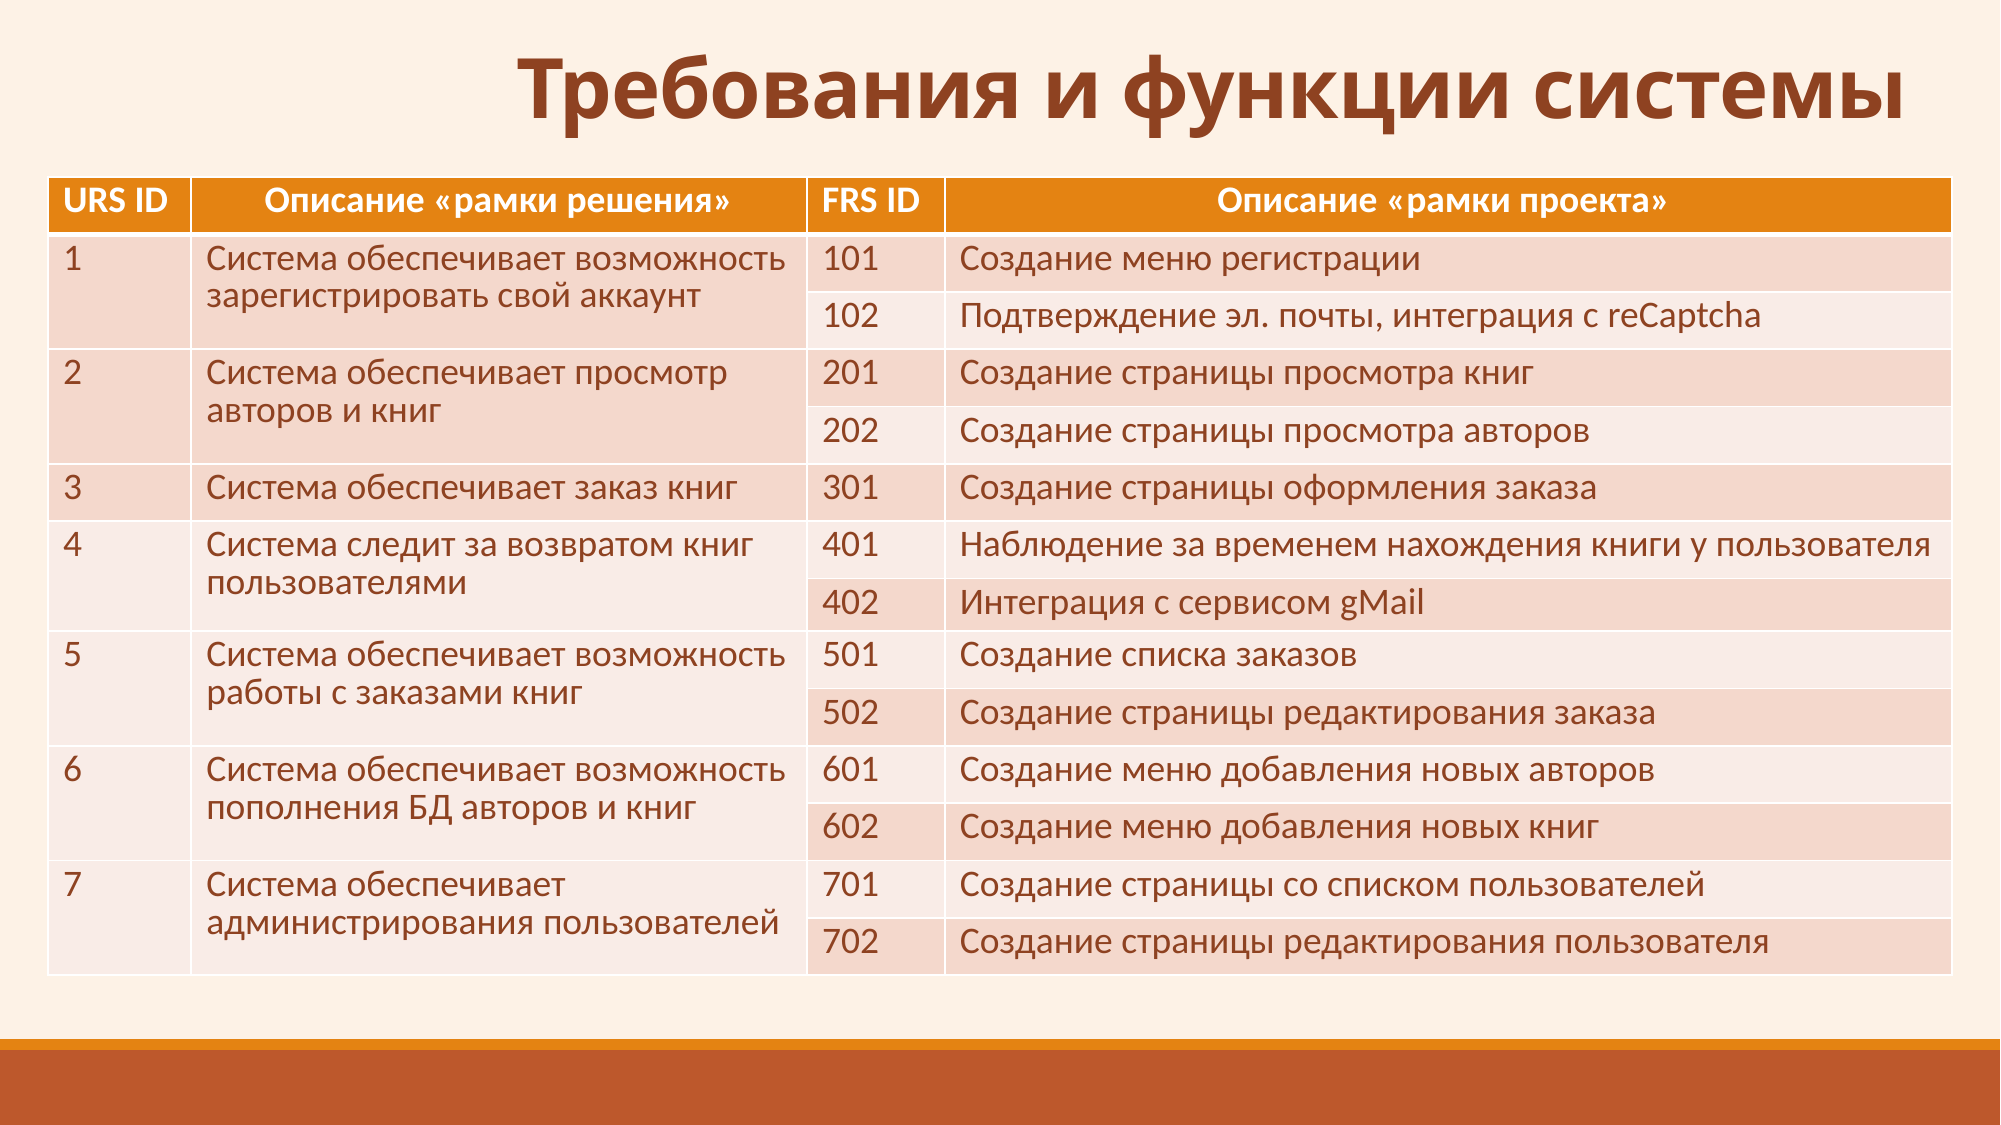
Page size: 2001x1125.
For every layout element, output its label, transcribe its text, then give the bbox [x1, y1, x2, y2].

table_cell 402 [808, 579, 944, 630]
table_cell Система обеспечивает администрирования пользователей [192, 861, 806, 974]
table_cell 4 [49, 522, 190, 630]
table_cell 2 [49, 350, 190, 463]
table_cell 602 [808, 804, 944, 860]
table_cell 202 [808, 407, 944, 463]
table_cell 7 [49, 861, 190, 974]
table_cell Создание меню регистрации [946, 237, 1951, 291]
table_cell Интеграция с сервисом gMail [946, 579, 1951, 630]
table_cell Система обеспечивает возможность работы с заказами книг [192, 632, 806, 745]
table_cell Создание меню добавления новых книг [946, 804, 1951, 860]
table_cell 1 [49, 237, 190, 348]
table_cell Система следит за возвратом книг пользователями [192, 522, 806, 630]
table_cell 702 [808, 919, 944, 974]
table_cell Наблюдение за временем нахождения книги у пользователя [946, 522, 1951, 578]
table_header Описание «рамки решения» [192, 178, 806, 232]
table_cell 6 [49, 747, 190, 860]
table_cell 102 [808, 293, 944, 348]
table_cell 3 [49, 465, 190, 520]
table_cell Система обеспечивает просмотр авторов и книг [192, 350, 806, 463]
table_cell Система обеспечивает заказ книг [192, 465, 806, 520]
table_cell Создание страницы просмотра книг [946, 350, 1951, 406]
table_cell Создание страницы редактирования пользователя [946, 919, 1951, 974]
table_cell Создание страницы редактирования заказа [946, 689, 1951, 745]
table_cell Система обеспечивает возможность пополнения БД авторов и книг [192, 747, 806, 860]
table_cell 701 [808, 861, 944, 917]
table_cell Подтверждение эл. почты, интеграция с reCaptcha [946, 293, 1951, 348]
table_cell 201 [808, 350, 944, 406]
table_cell Создание страницы со списком пользователей [946, 861, 1951, 917]
table_cell 601 [808, 747, 944, 802]
table_header URS ID [49, 178, 190, 232]
table_cell Создание страницы просмотра авторов [946, 407, 1951, 463]
table_header FRS ID [808, 178, 944, 232]
table_header Описание «рамки проекта» [946, 178, 1951, 232]
table_cell Создание списка заказов [946, 632, 1951, 688]
table_cell 501 [808, 632, 944, 688]
title Требования и функции системы [180, 47, 1923, 143]
table_cell 502 [808, 689, 944, 745]
table_cell Система обеспечивает возможность зарегистрировать свой аккаунт [192, 237, 806, 348]
table_cell Создание страницы оформления заказа [946, 465, 1951, 520]
table_cell 301 [808, 465, 944, 520]
table_cell 401 [808, 522, 944, 578]
table_cell 101 [808, 237, 944, 291]
table_cell 5 [49, 632, 190, 745]
table_cell Создание меню добавления новых авторов [946, 747, 1951, 802]
